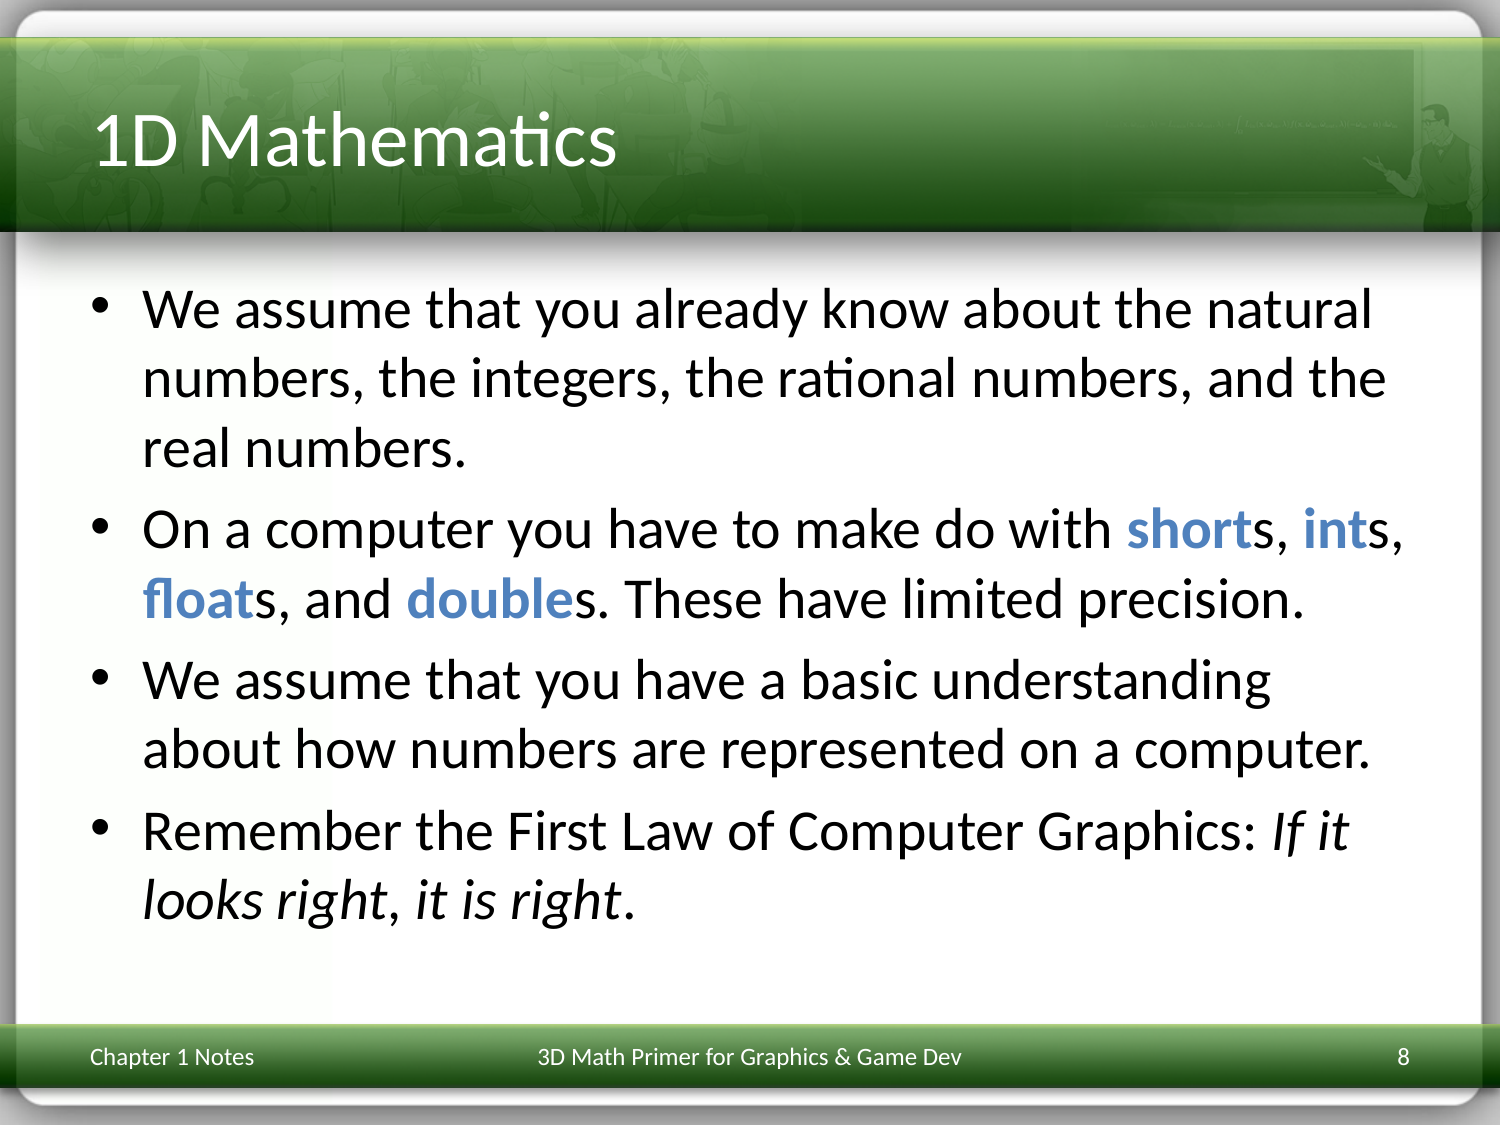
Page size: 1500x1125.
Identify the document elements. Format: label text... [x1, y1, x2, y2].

list We assume that you already know about the natural numbers, the integers, the rational numbers, and the real numbers. On a computer you have to make do with shorts, ints, floats, and doubles. These have limited precision. We assume that you have a basic understanding about how numbers are represented on a computer. Remember the First Law of Computer Graphics: If it looks right, it is right. [75, 262, 1425, 1005]
slide_number 8 [1074, 1025, 1425, 1085]
footer 3D Math Primer for Graphics & Game Dev [512, 1025, 988, 1085]
picture [0, 0, 1500, 1125]
title 1D Mathematics [75, 37, 1188, 233]
slide_number Chapter 1 Notes [75, 1025, 425, 1085]
